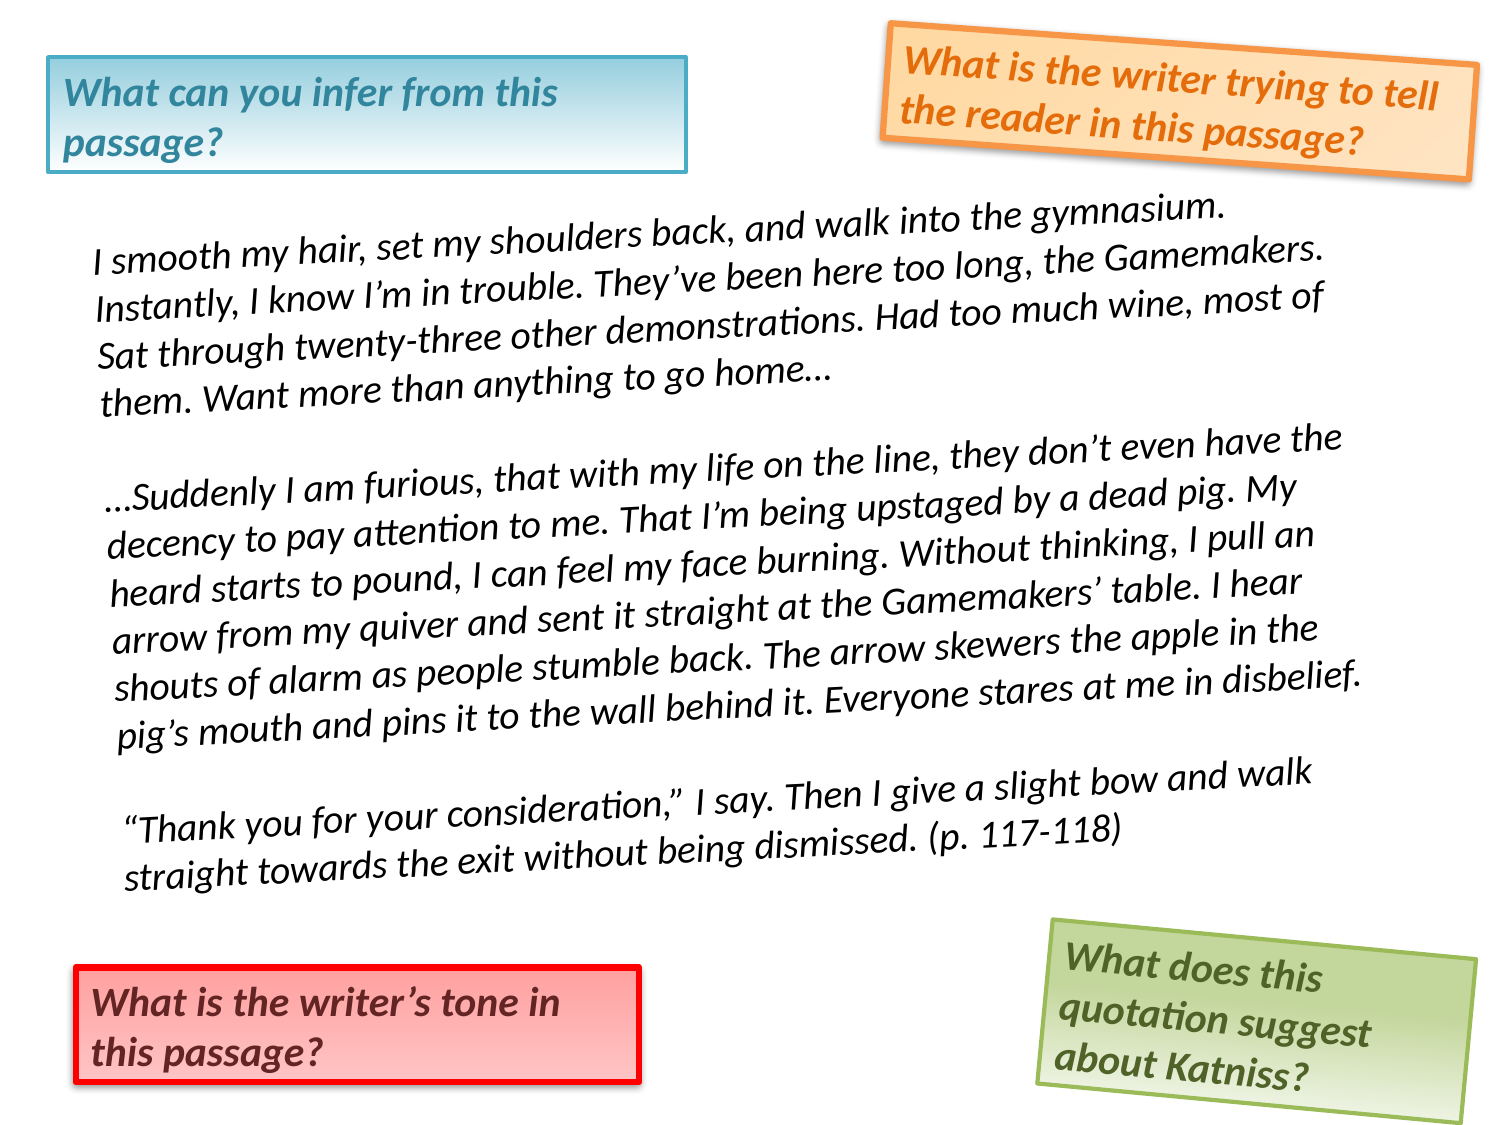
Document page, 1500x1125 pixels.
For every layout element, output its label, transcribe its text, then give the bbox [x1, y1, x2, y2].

text_box What is the writer trying to tell the reader in this passage? [881, 22, 1478, 181]
text_box I smooth my hair, set my shoulders back, and walk into the gymnasium. Instantly, I know I’m in trouble. They’ve been here too long, the Gamemakers. Sat through twenty-three other demonstrations. Had too much wine, most of them. Want more than anything to go home… …Suddenly I am furious, that with my life on the line, they don’t even have the decency to pay attention to me. That I’m being upstaged by a dead pig. My heard starts to pound, I can feel my face burning. Without thinking, I pull an arrow from my quiver and sent it straight at the Gamemakers’ table. I hear shouts of alarm as people stumble back. The arrow skewers the apple in the pig’s mouth and pins it to the wall behind it. Everyone stares at me in disbelief. “Thank you for your consideration,” I say. Then I give a slight bow and walk straight towards the exit without being dismissed. (p. 117-118) [73, 161, 1389, 910]
text_box What is the writer’s tone in this passage? [75, 967, 640, 1083]
text_box What can you infer from this passage? [46, 55, 688, 174]
text_box What does this quotation suggest about Katniss? [1035, 917, 1479, 1125]
